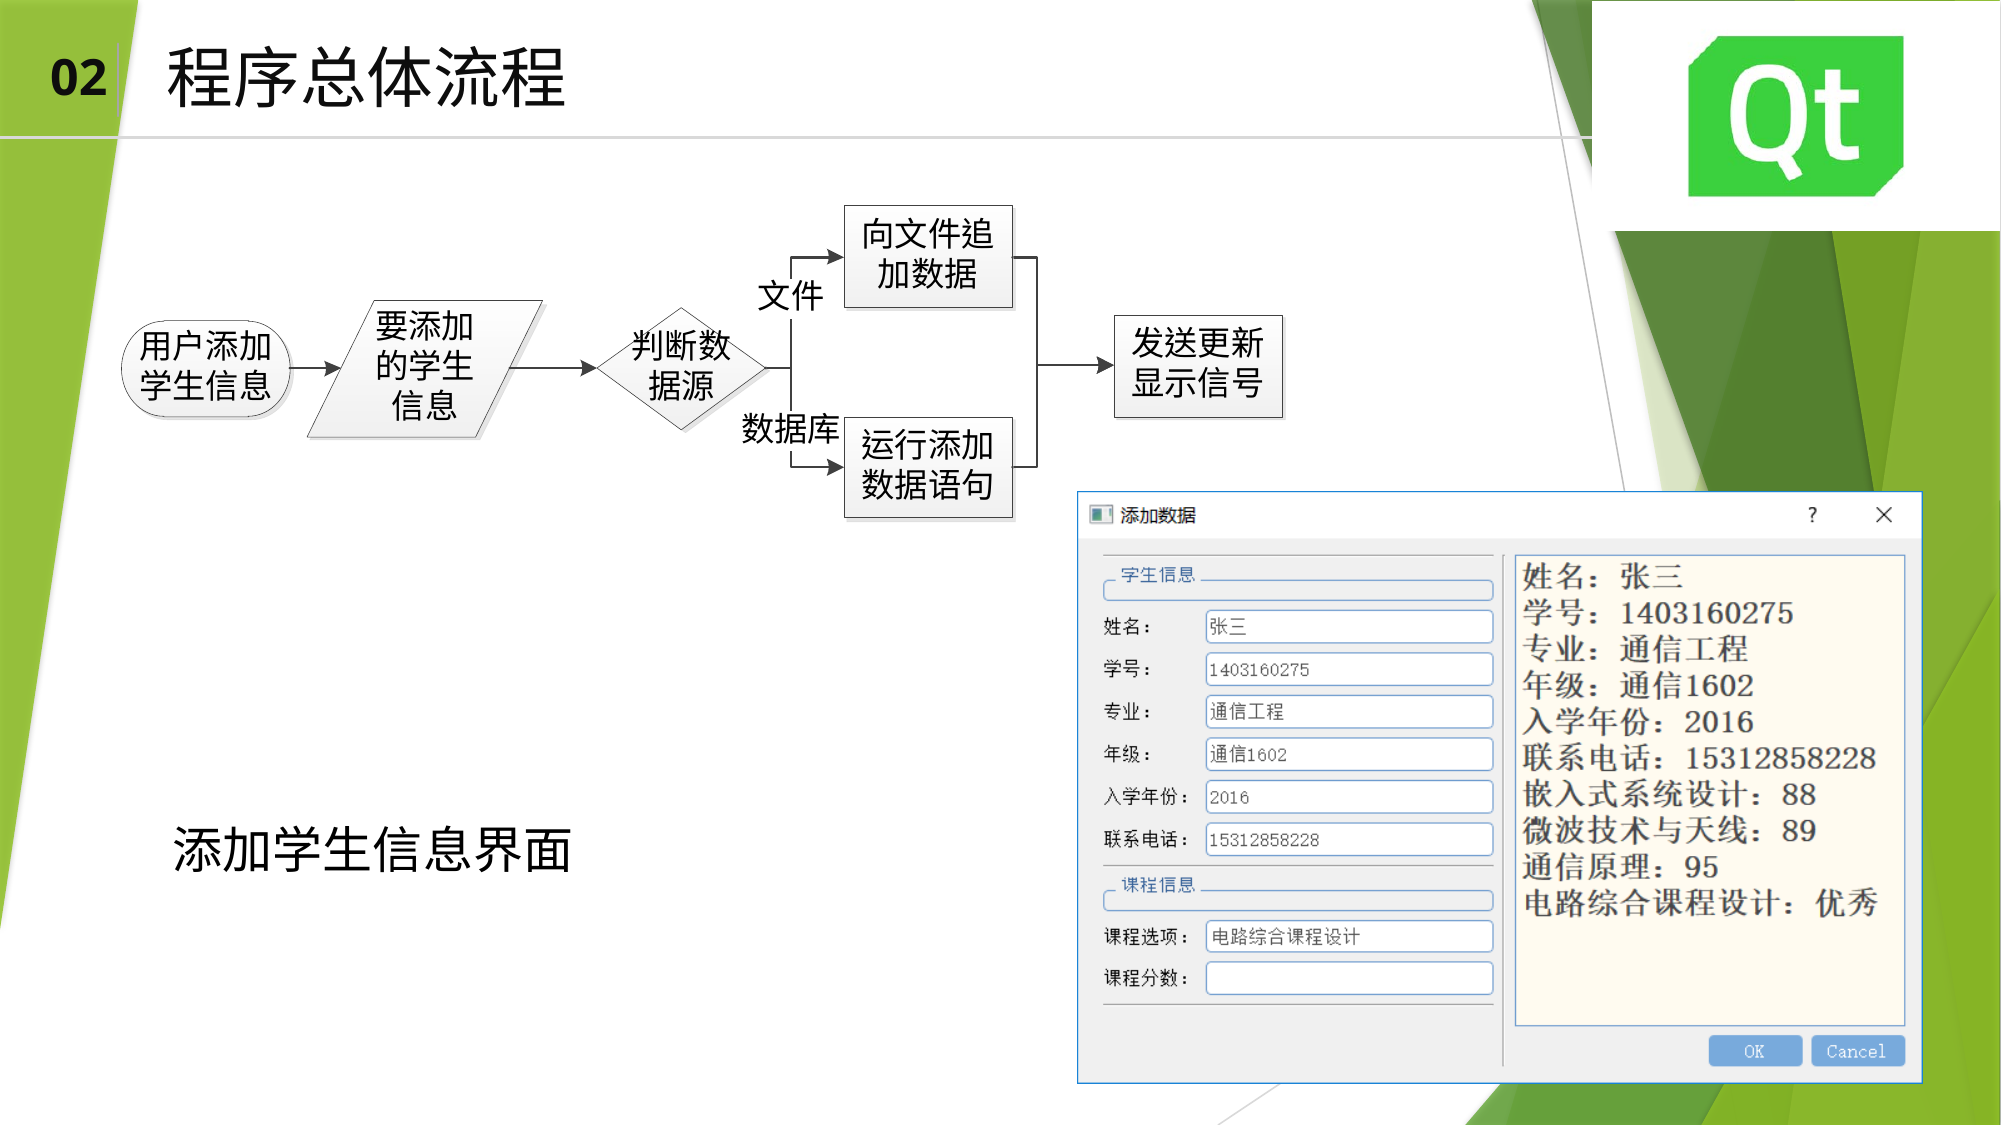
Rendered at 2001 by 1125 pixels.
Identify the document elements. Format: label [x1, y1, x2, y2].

picture [1591, 1, 2000, 232]
text_box [117, 202, 1924, 1085]
text_box [34, 37, 139, 117]
